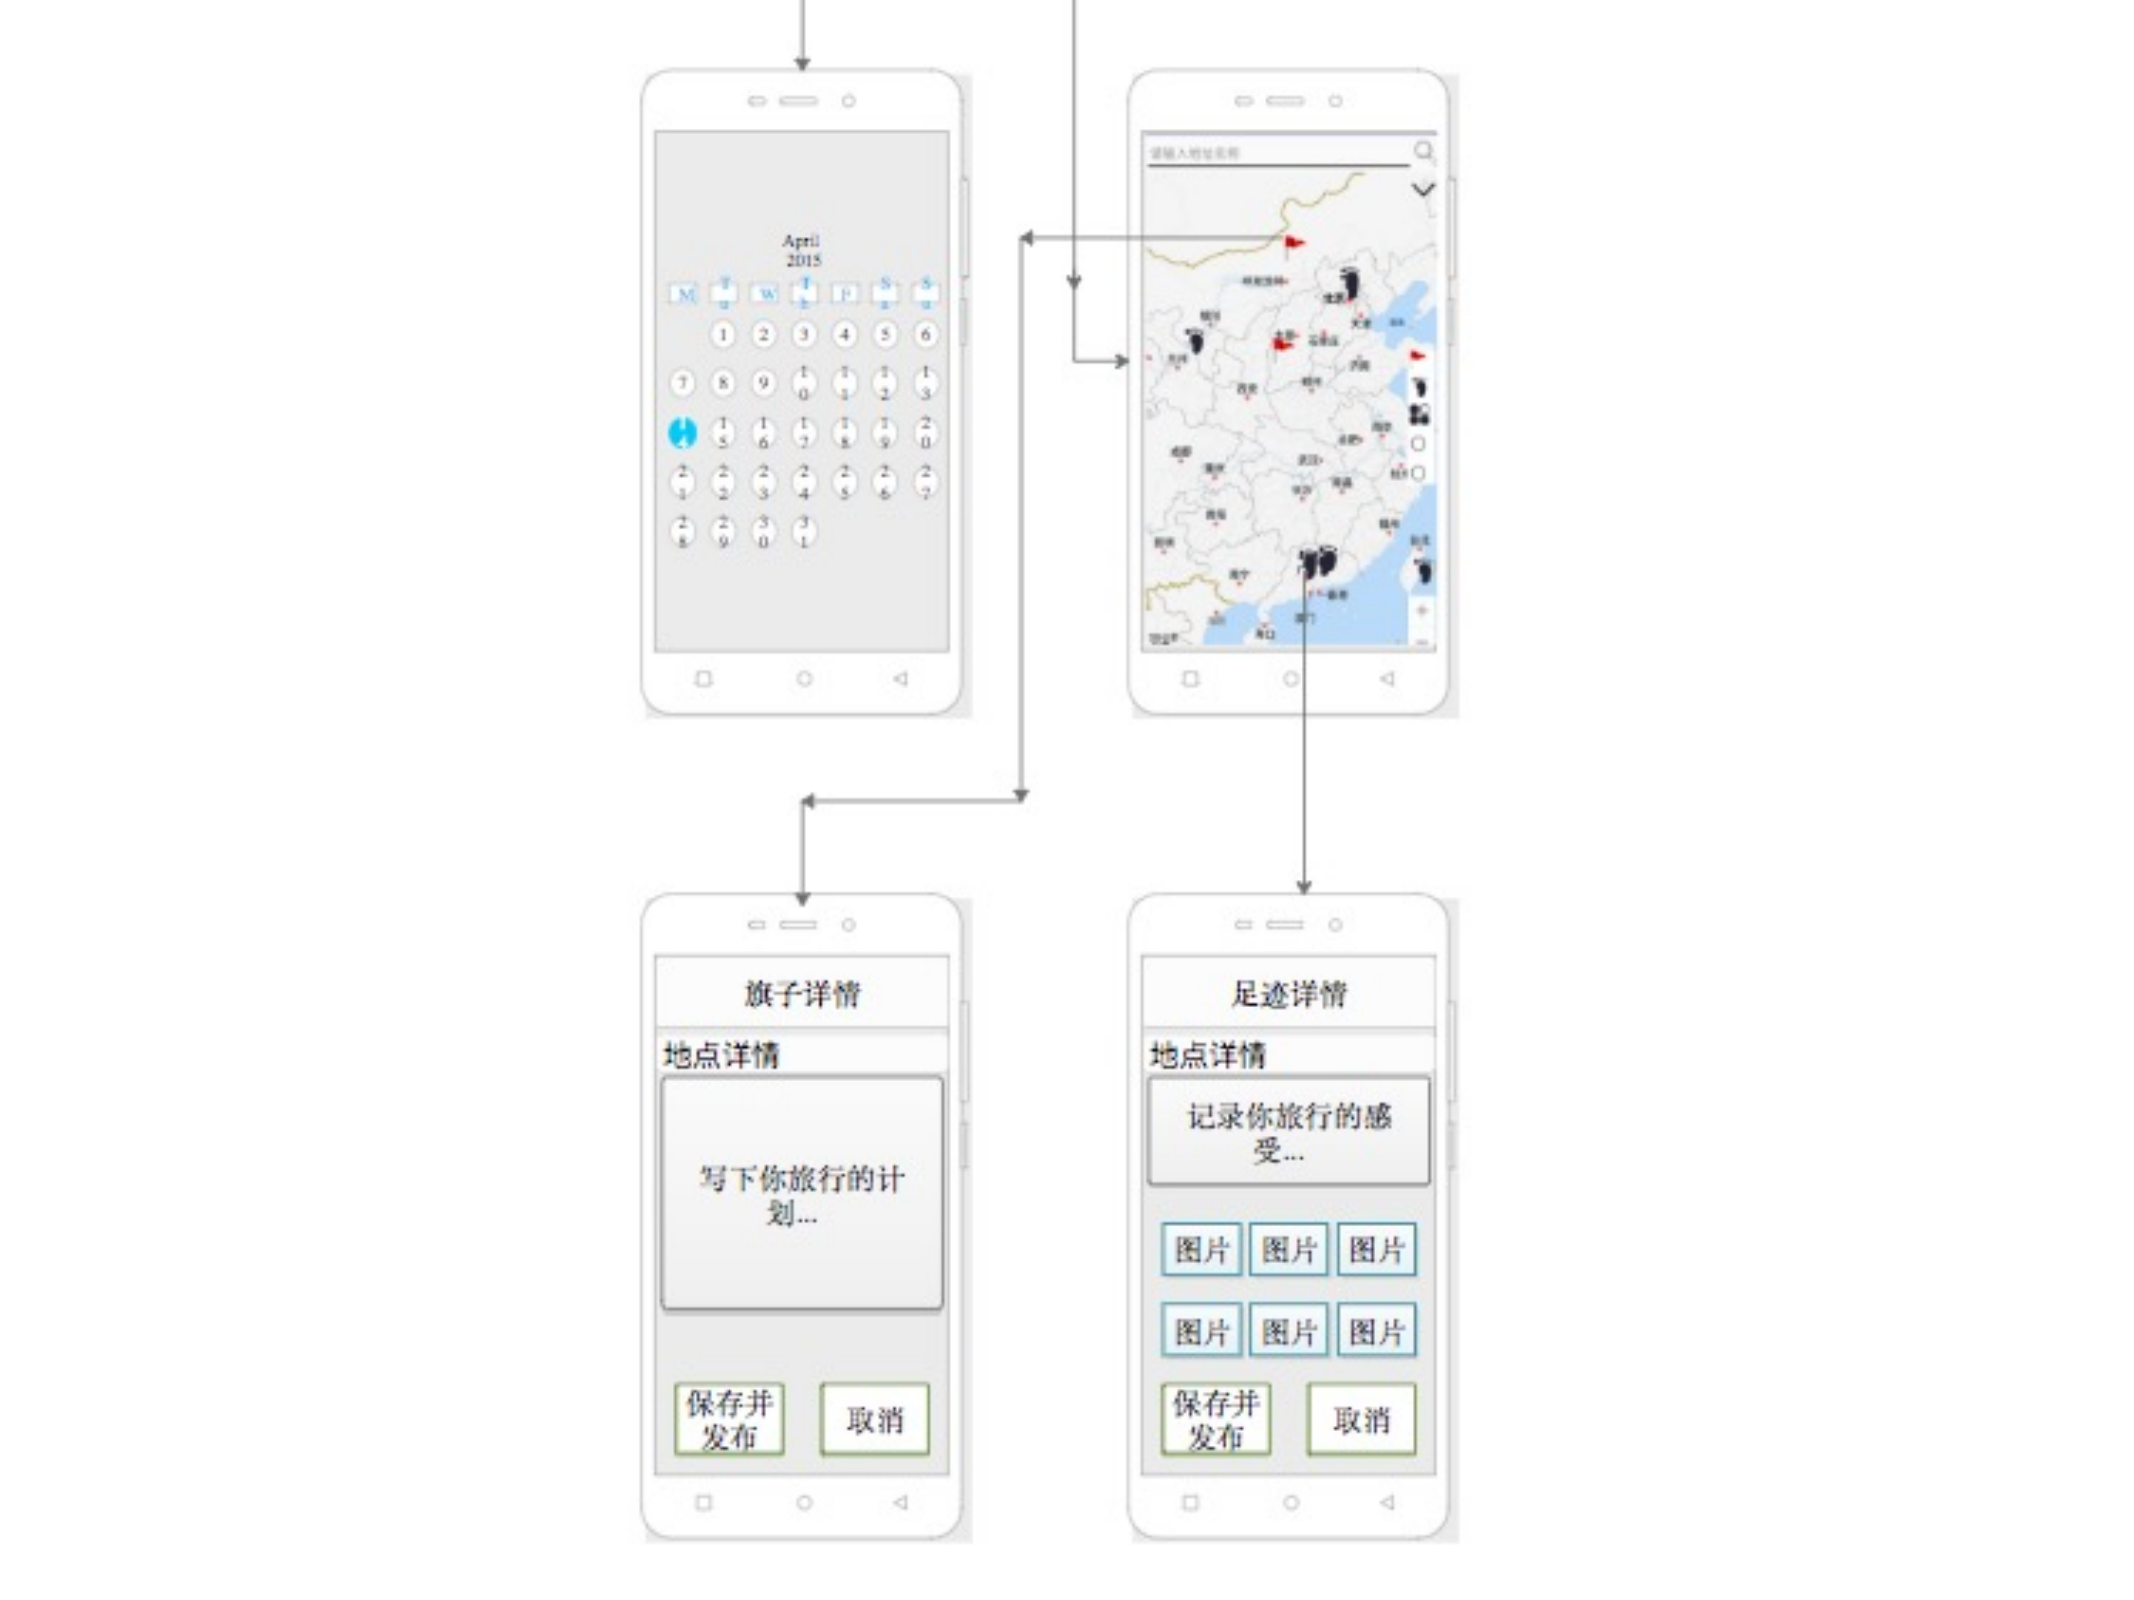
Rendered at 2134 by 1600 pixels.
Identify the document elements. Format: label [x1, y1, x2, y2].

picture [379, 0, 1651, 1600]
